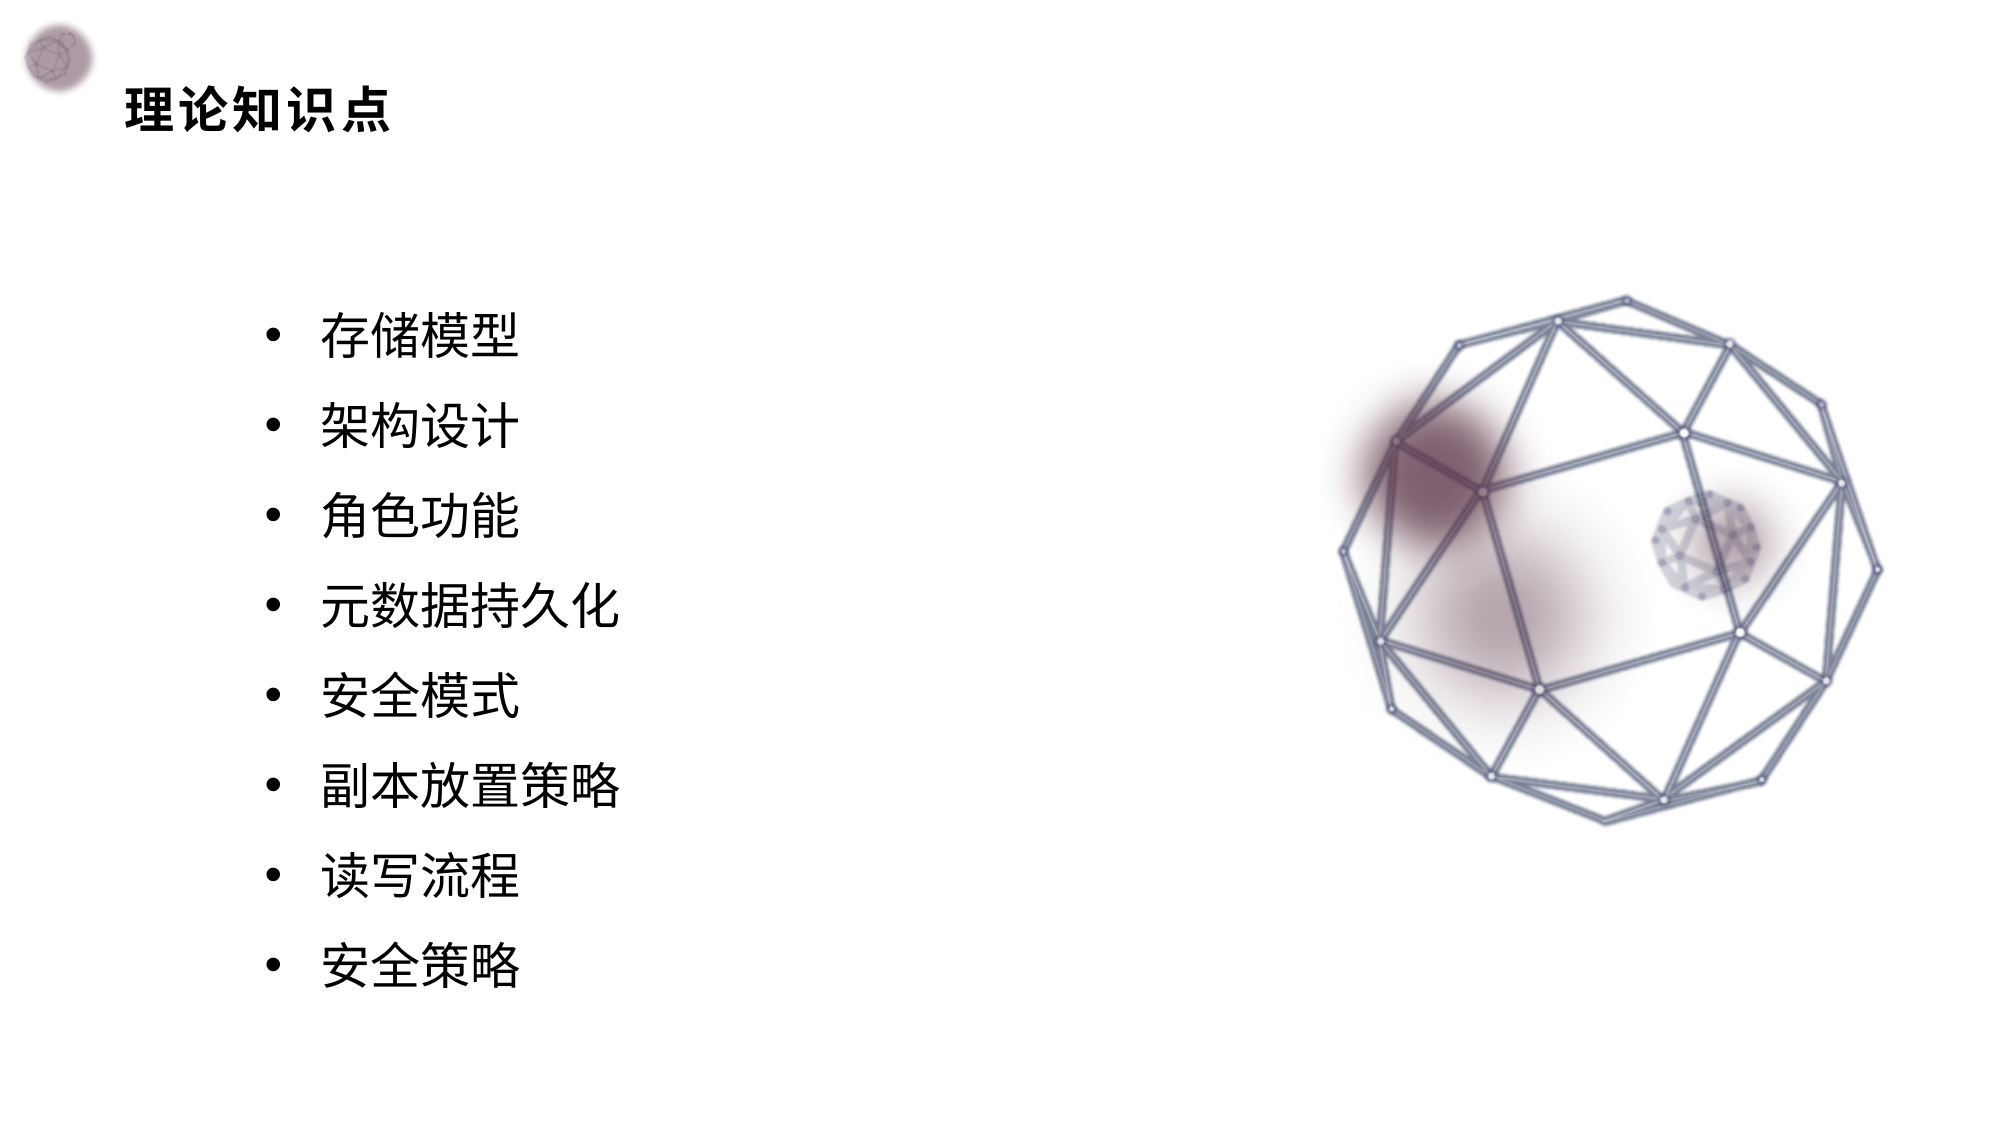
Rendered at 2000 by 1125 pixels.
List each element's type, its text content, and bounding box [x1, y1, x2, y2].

title 理论知识点 [109, 72, 1890, 146]
picture [0, 0, 119, 118]
text_box 存储模型 架构设计 角色功能 元数据持久化 安全模式 副本放置策略 读写流程 安全策略 [249, 267, 636, 1056]
picture [1229, 202, 1949, 923]
